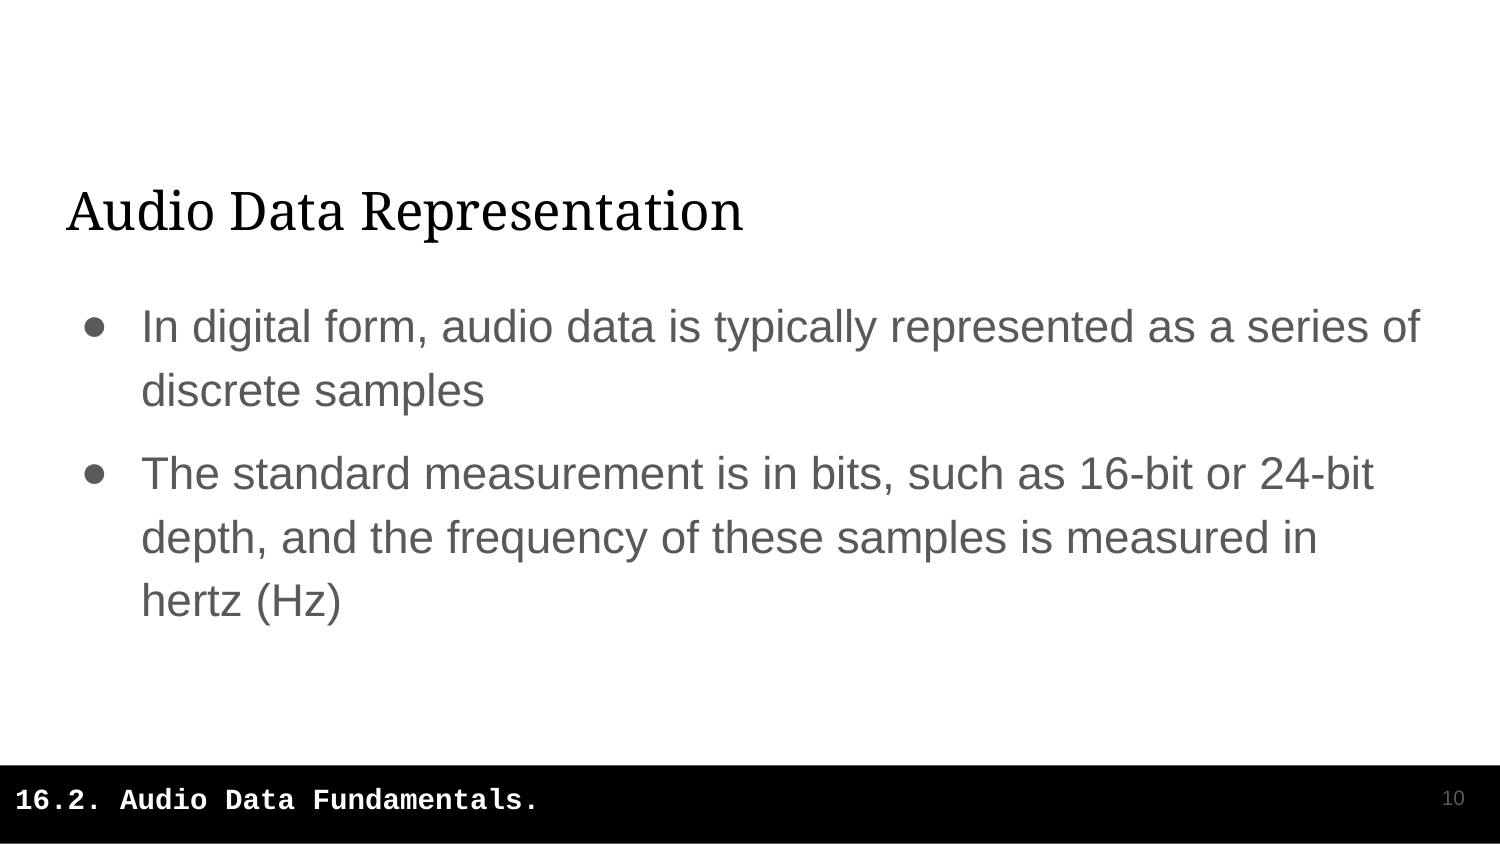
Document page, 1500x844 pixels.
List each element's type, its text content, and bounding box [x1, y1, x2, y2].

slide_number ‹#› [1389, 764, 1480, 830]
title Audio Data Representation [51, 162, 1449, 257]
list In digital form, audio data is typically represented as a series of discrete samples The standard measurement is in bits, such as 16-bit or 24-bit depth, and the frequency of these samples is measured in hertz (Hz) [51, 273, 1449, 816]
text_box 16.2. Audio Data Fundamentals. [0, 765, 1500, 844]
